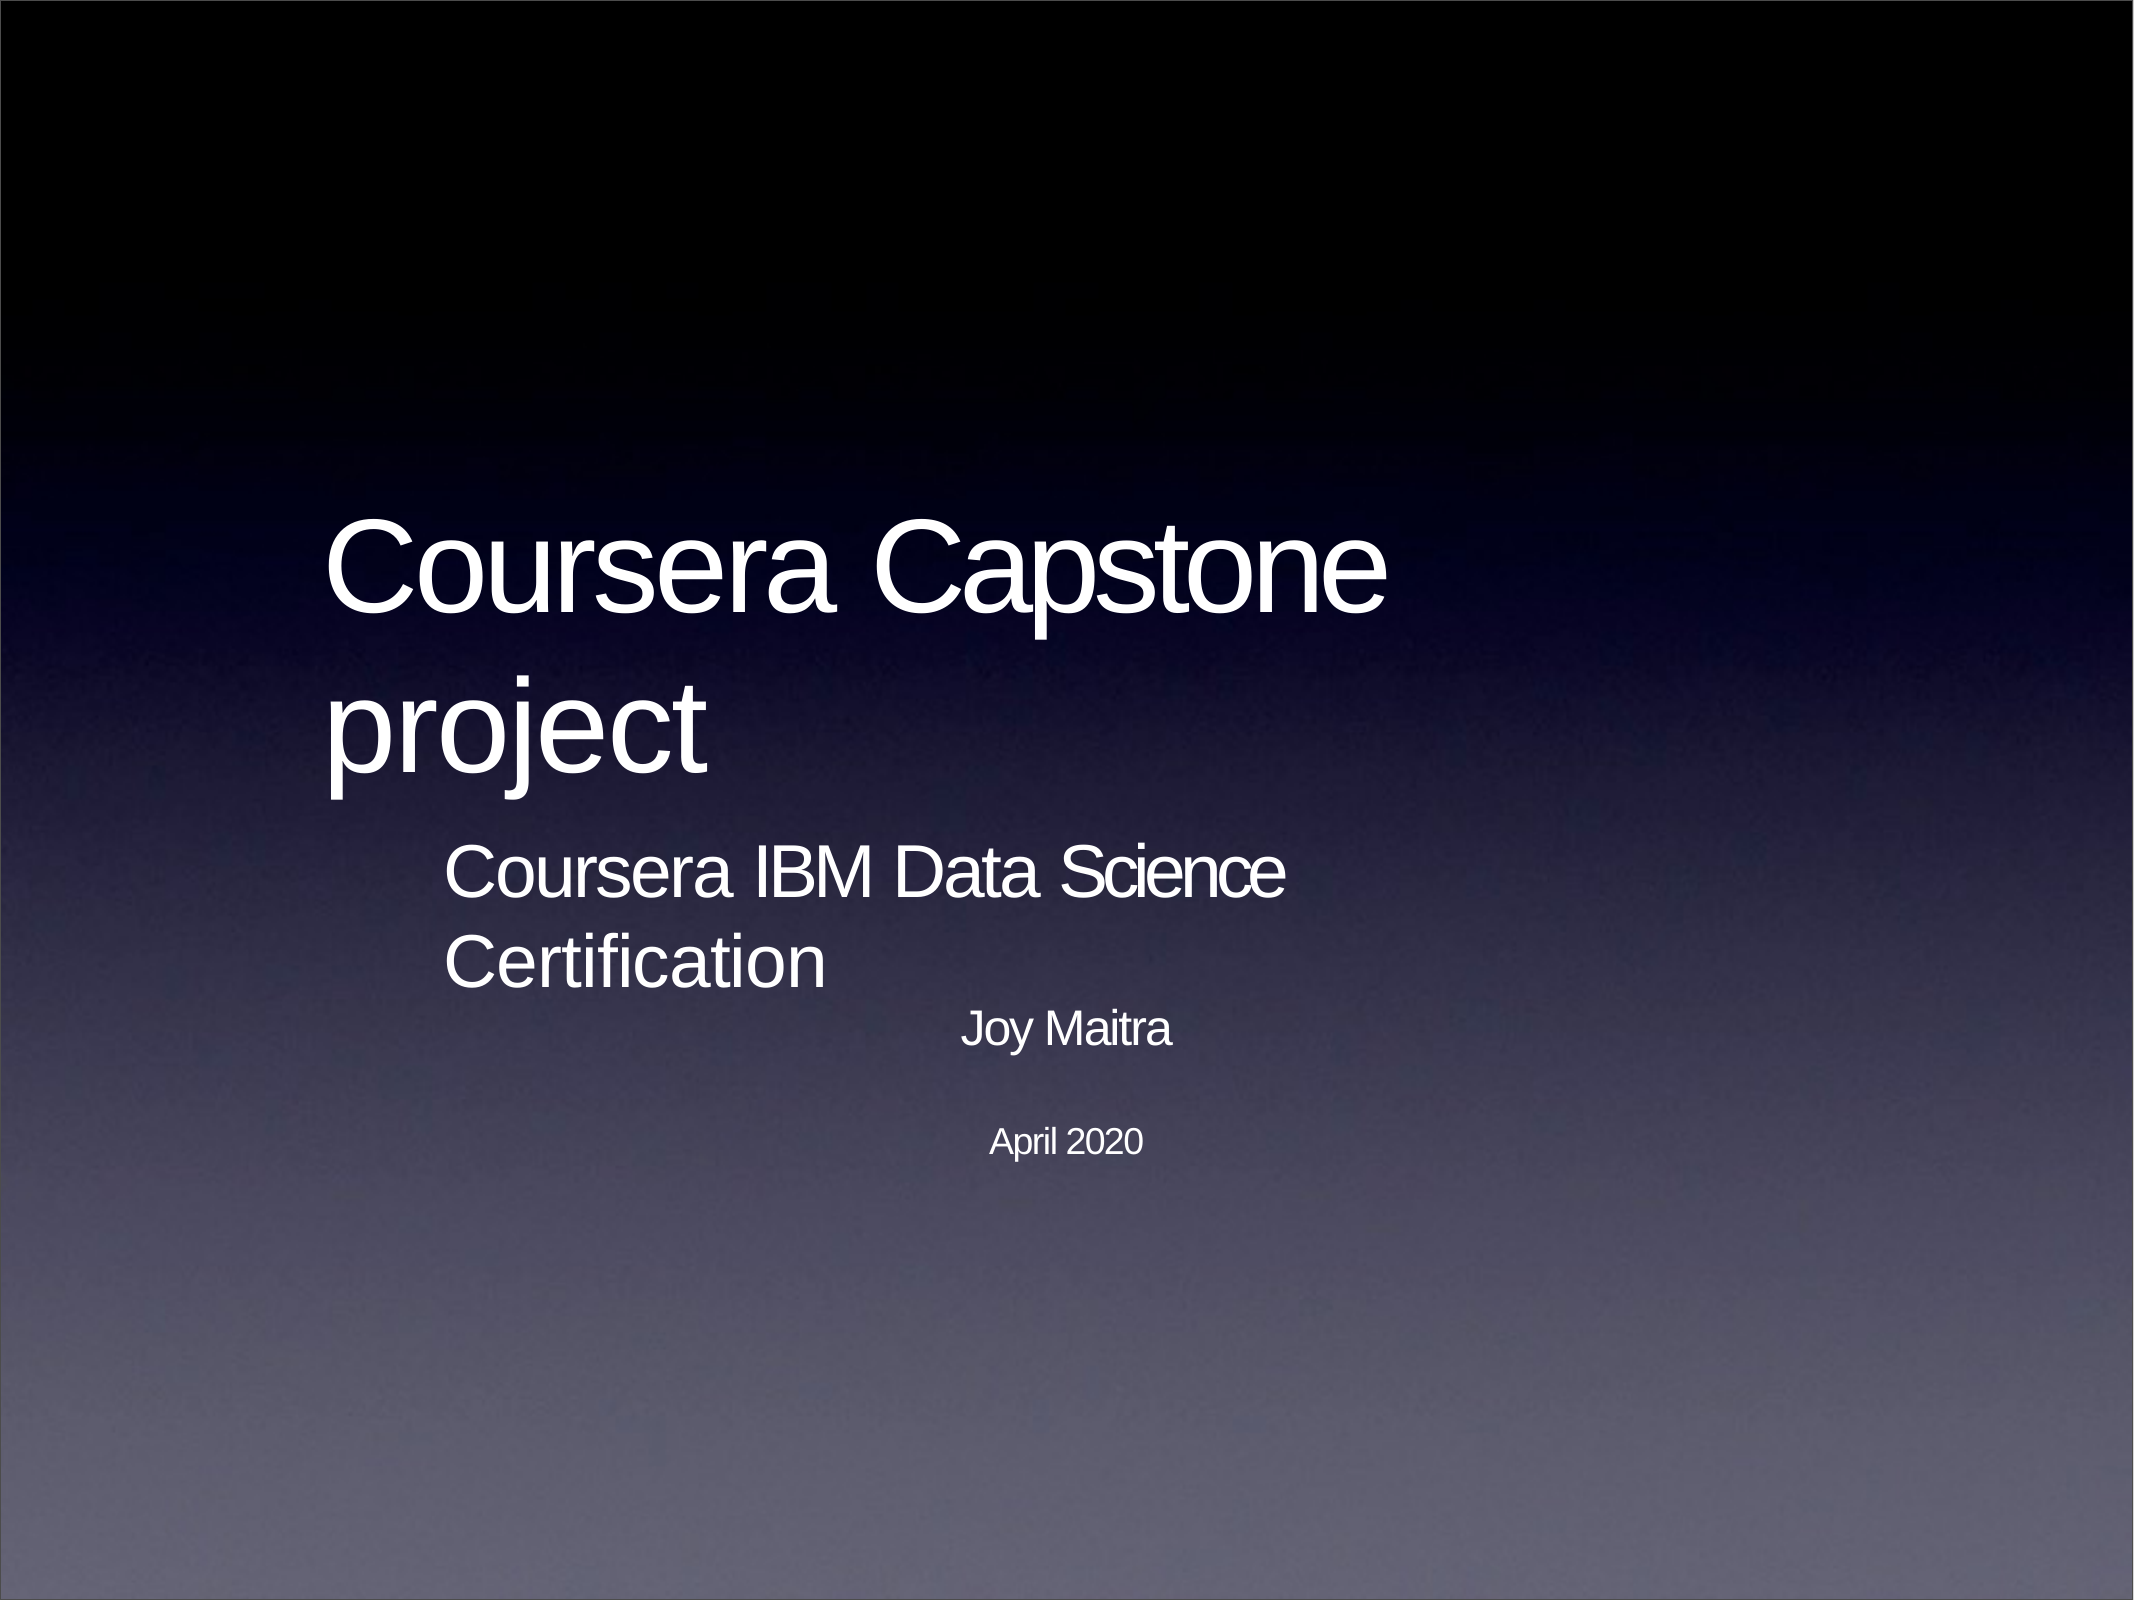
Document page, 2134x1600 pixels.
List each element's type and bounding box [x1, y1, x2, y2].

text_box [0, 0, 2134, 1600]
